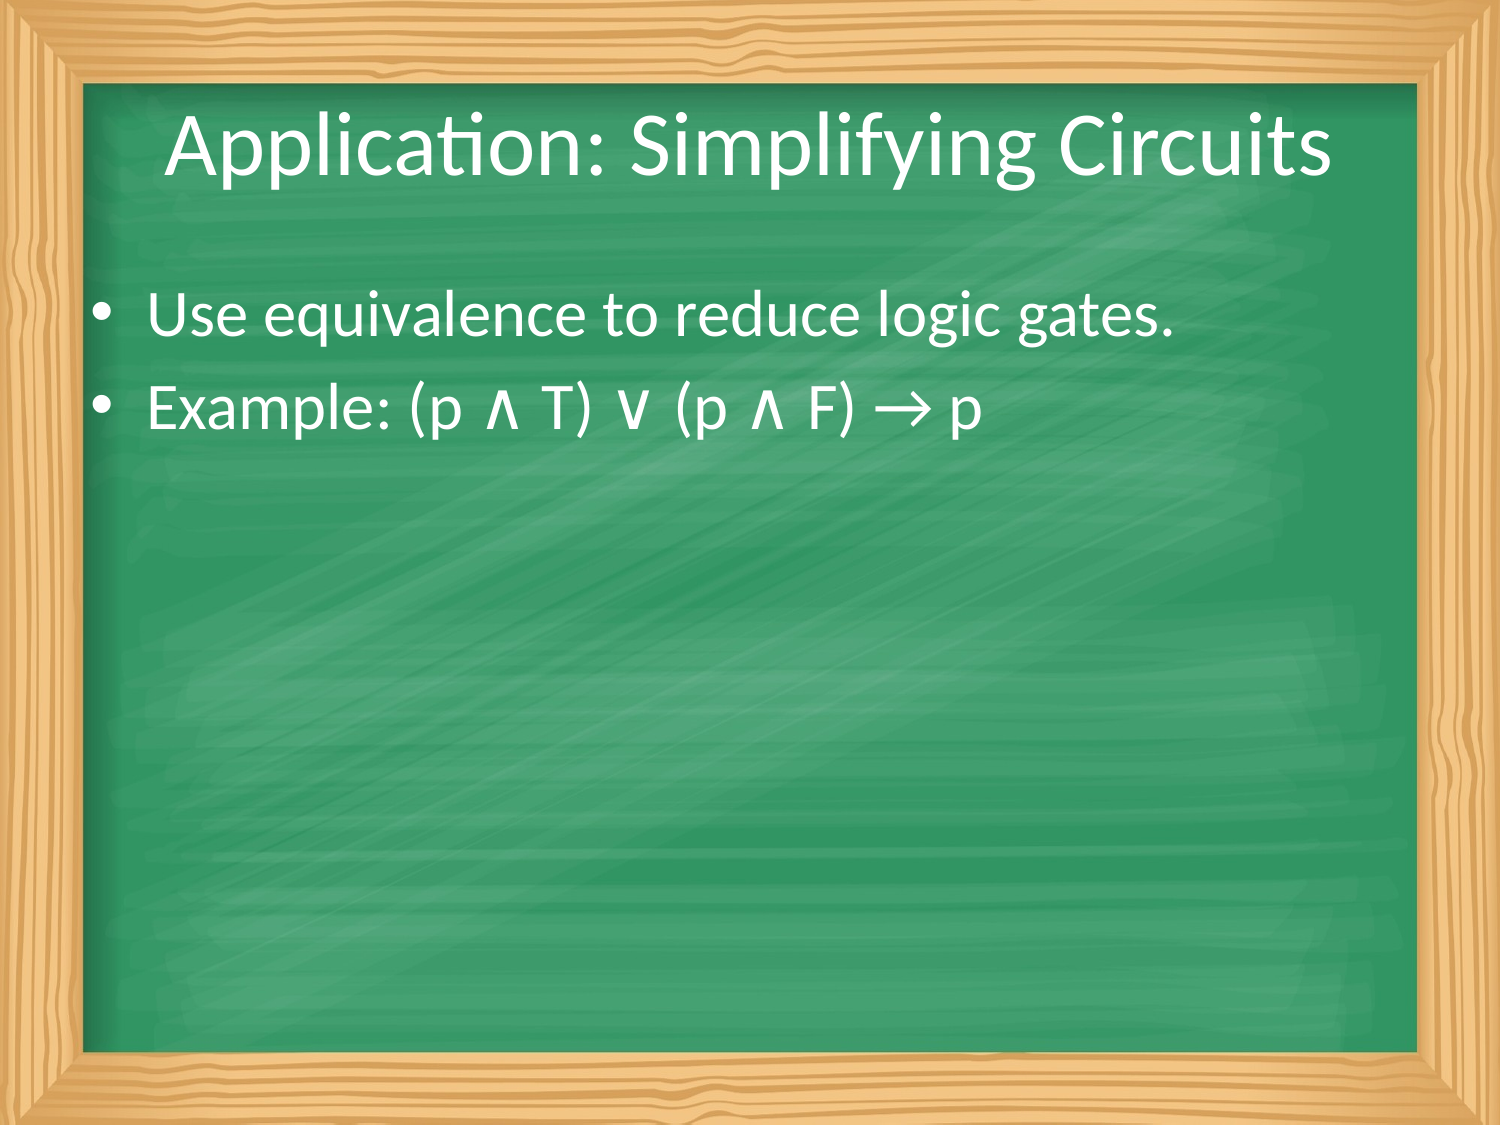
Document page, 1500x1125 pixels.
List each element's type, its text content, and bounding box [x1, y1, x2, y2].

list Use equivalence to reduce logic gates. Example: (p ∧ T) ∨ (p ∧ F) → p [75, 262, 1425, 1005]
title Application: Simplifying Circuits [75, 45, 1425, 233]
picture [0, 0, 1500, 1125]
